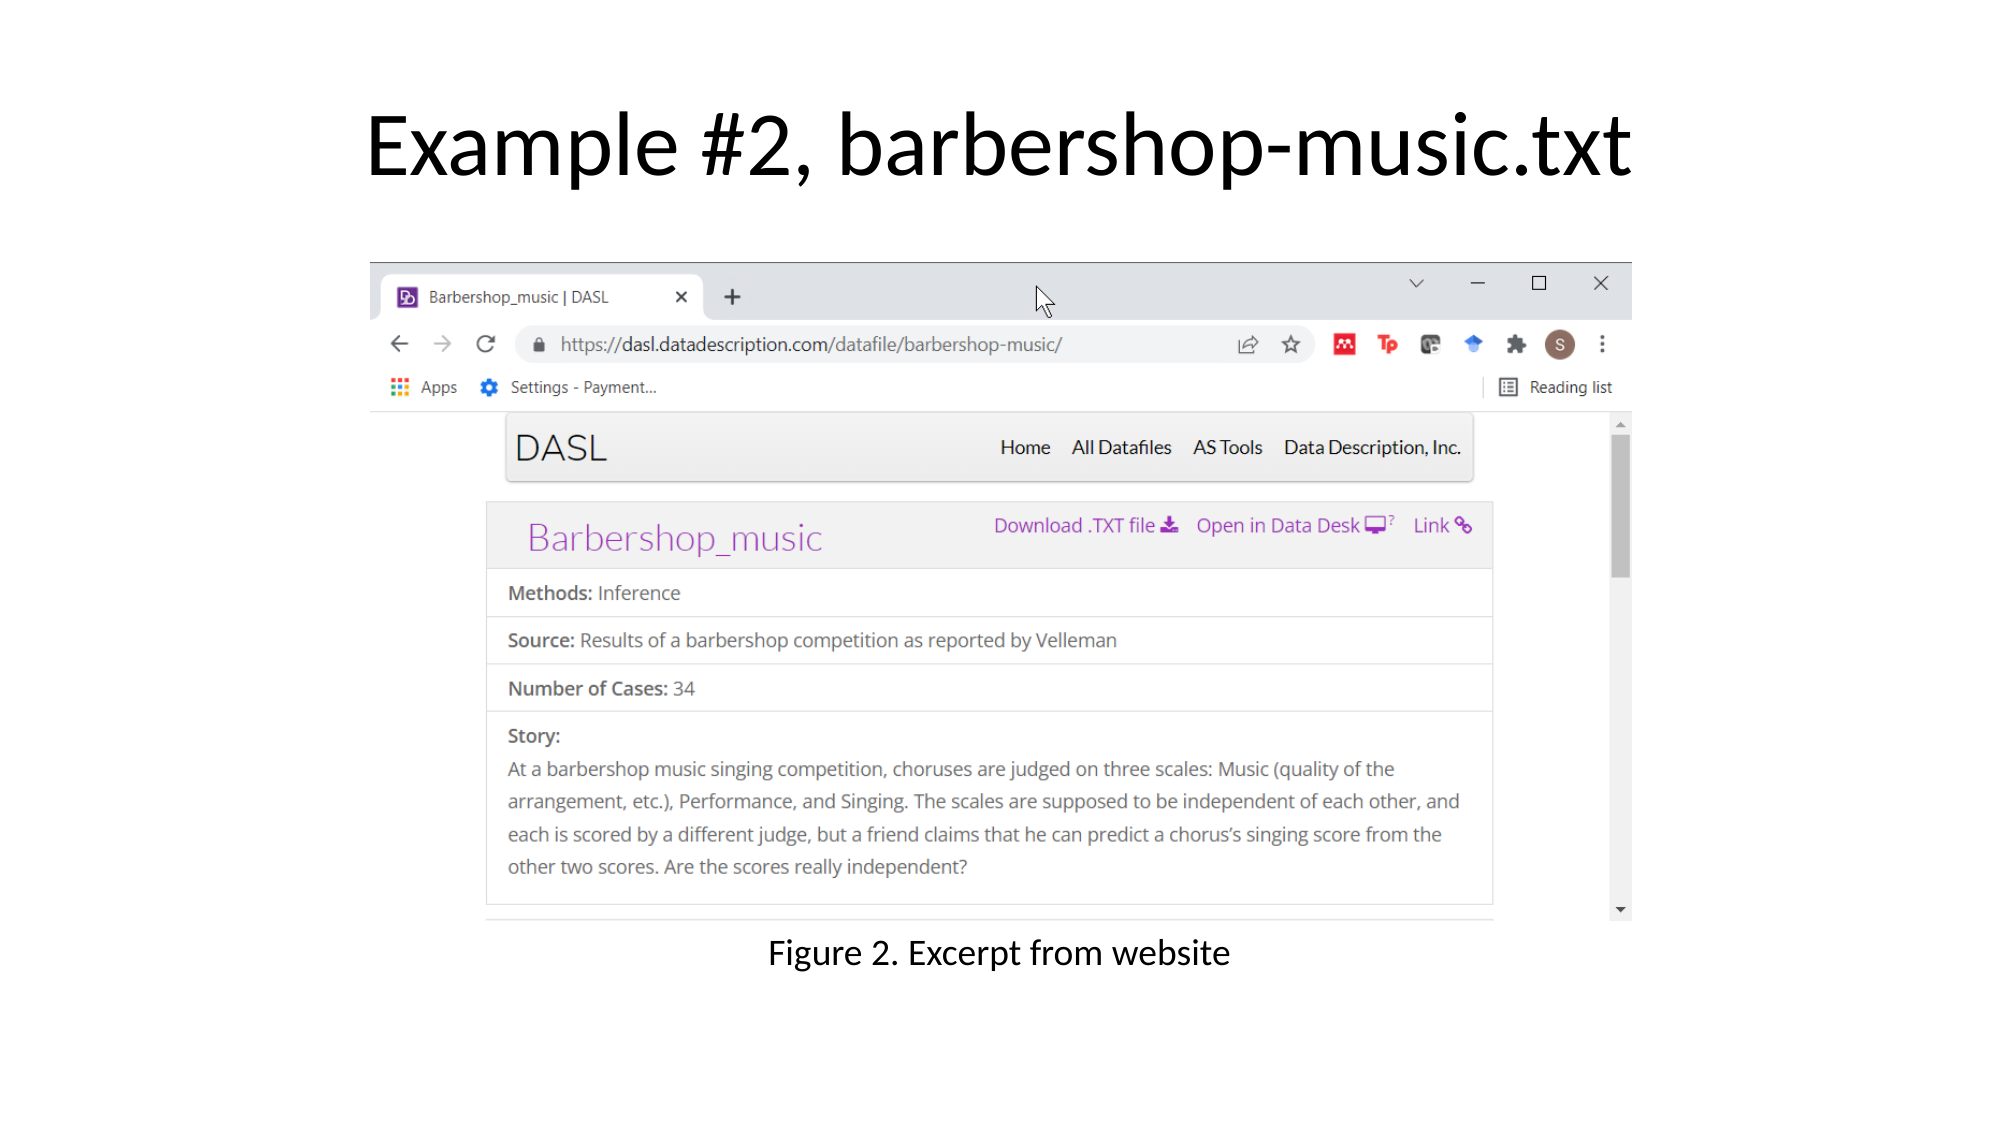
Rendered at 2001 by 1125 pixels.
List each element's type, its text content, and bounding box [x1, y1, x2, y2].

title Example #2, barbershop-music.txt [99, 45, 1900, 233]
picture [370, 262, 1632, 921]
text_box Figure 2. Excerpt from website [99, 920, 1900, 1005]
